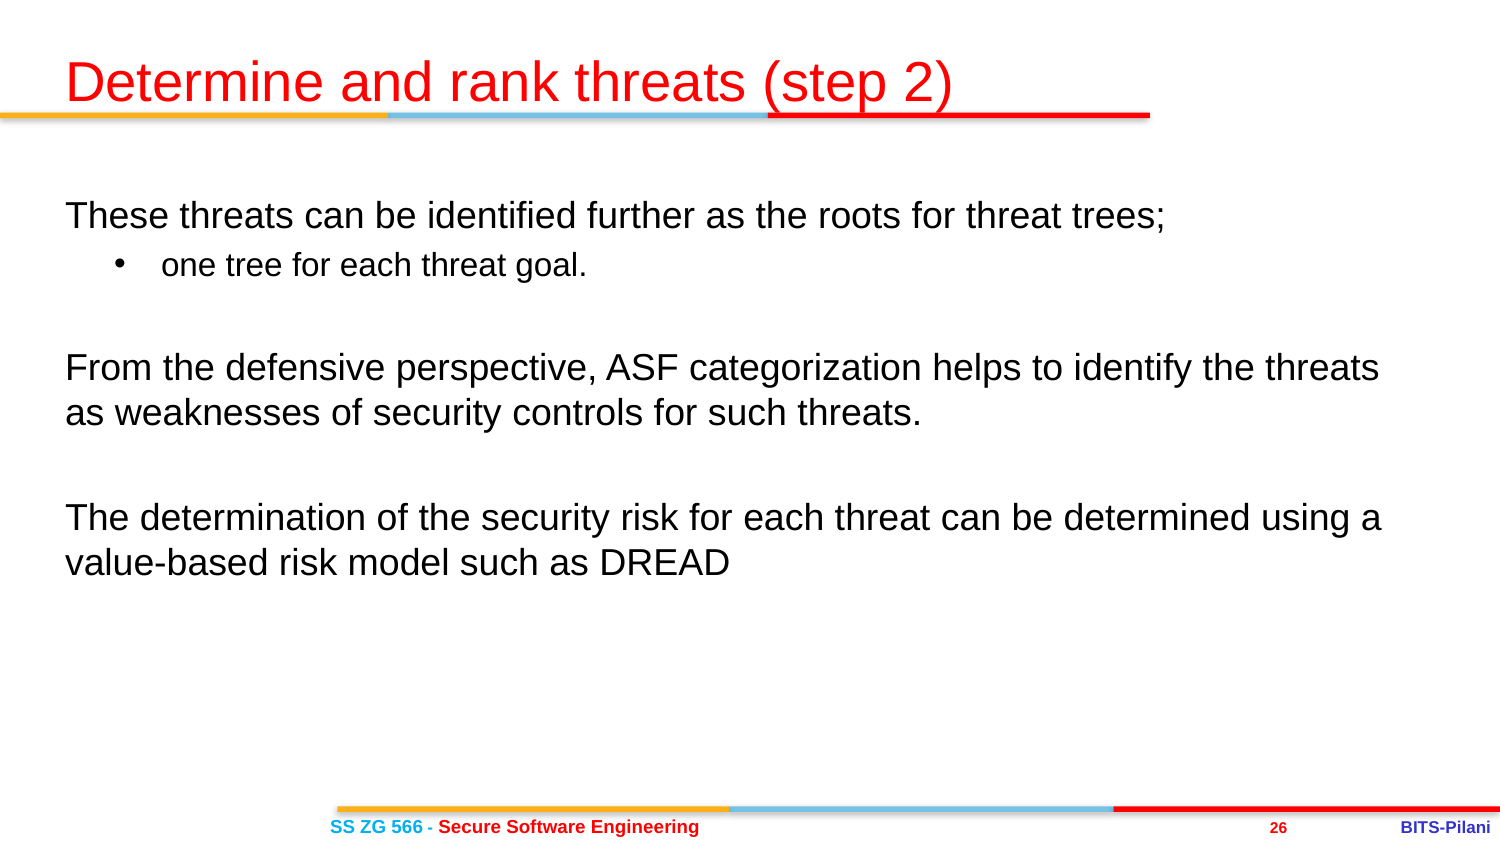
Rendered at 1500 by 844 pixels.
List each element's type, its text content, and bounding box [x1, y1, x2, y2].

list Determine and rank threats (step 2) [50, 25, 1088, 144]
list These threats can be identified further as the roots for threat trees; one tree for each threat goal. From the defensive perspective, ASF categorization helps to identify the threats as weaknesses of security controls for such threats. The determination of the security risk for each threat can be determined using a value-based risk model such as DREAD [50, 183, 1400, 741]
